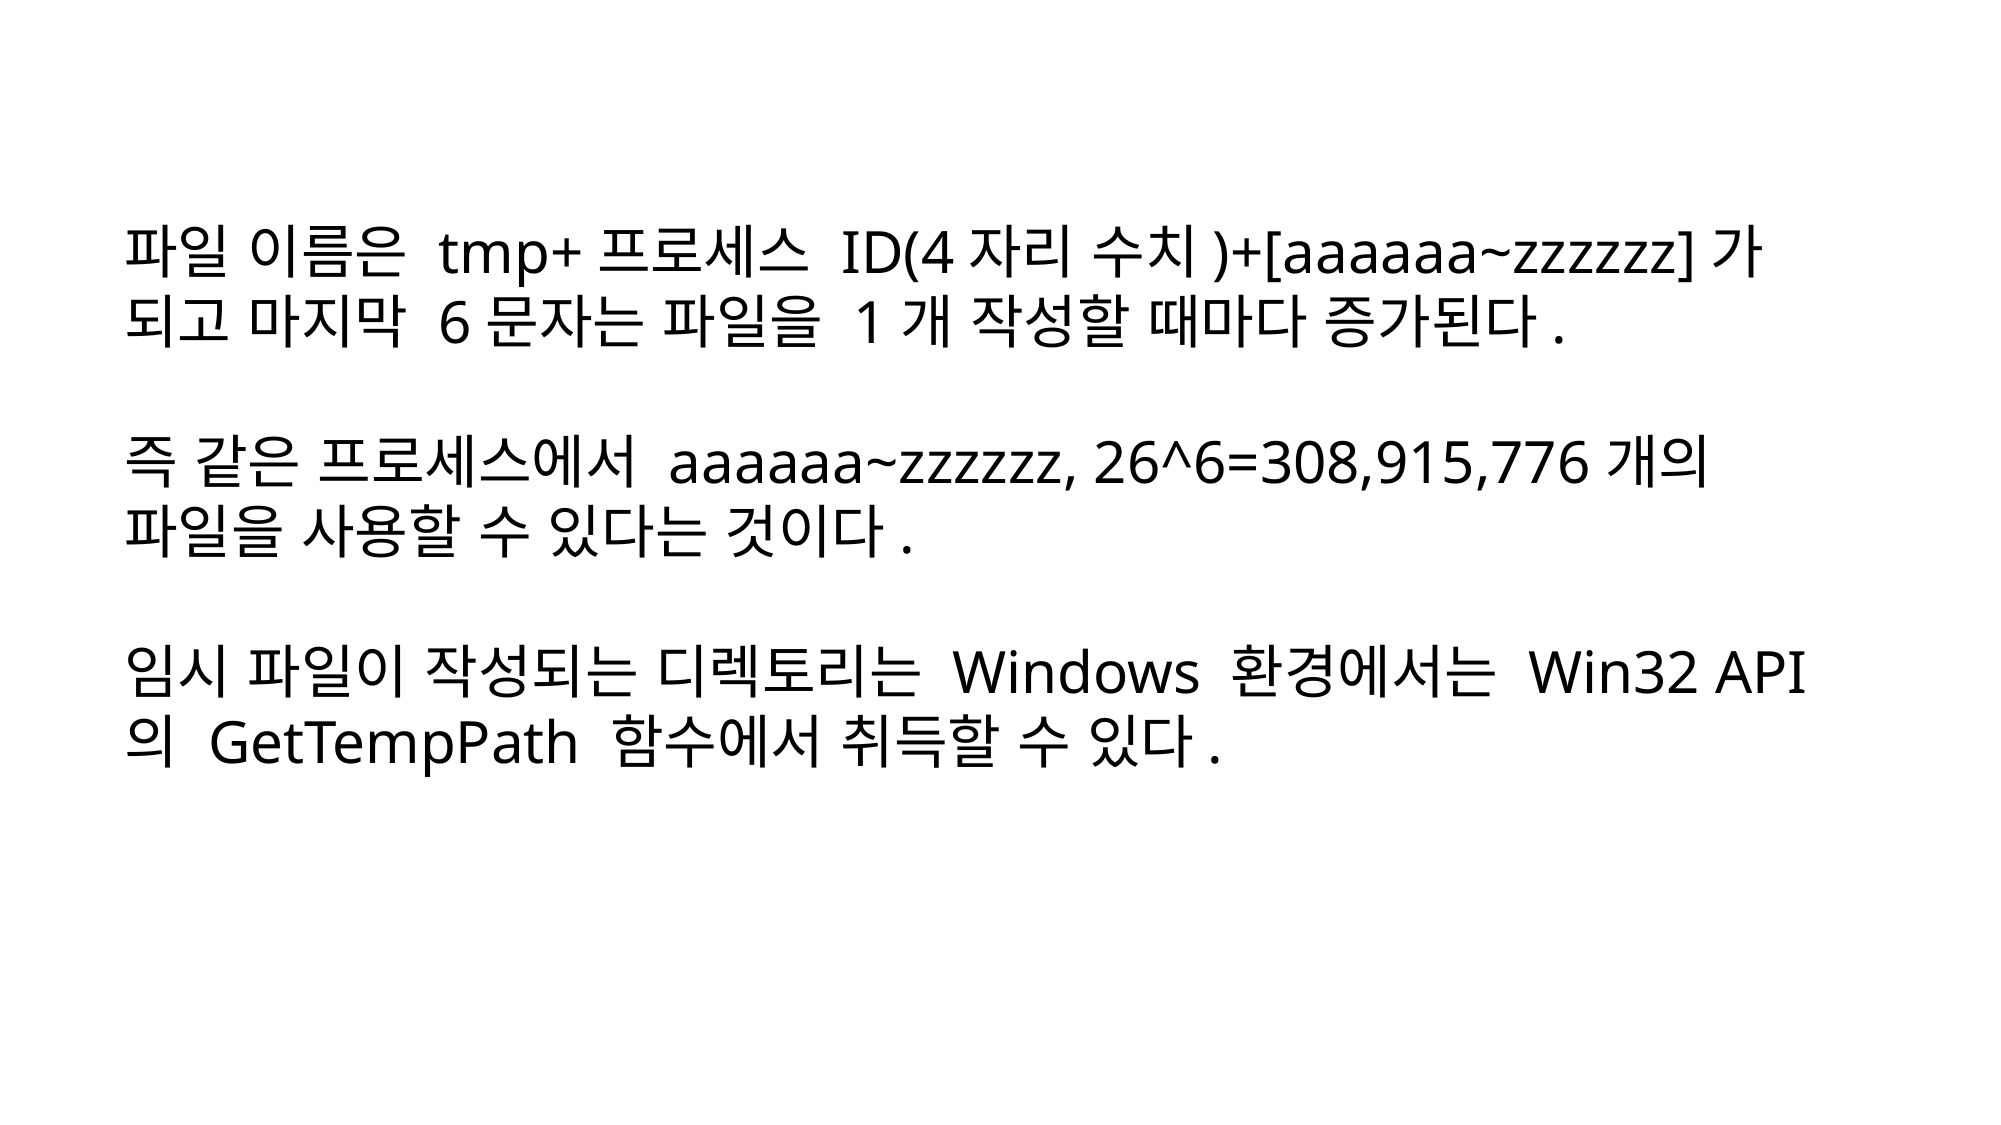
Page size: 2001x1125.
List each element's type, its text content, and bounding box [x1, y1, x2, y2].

text_box 파일 이름은 tmp+프로세스 ID(4자리 수치)+[aaaaaa~zzzzzz]가 되고 마지막 6문자는 파일을 1개 작성할 때마다 증가된다. 즉 같은 프로세스에서 aaaaaa~zzzzzz, 26^6=308,915,776개의 파일을 사용할 수 있다는 것이다. 임시 파일이 작성되는 디렉토리는 Windows 환경에서는 Win32 API의 GetTempPath 함수에서 취득할 수 있다. [109, 207, 1861, 783]
